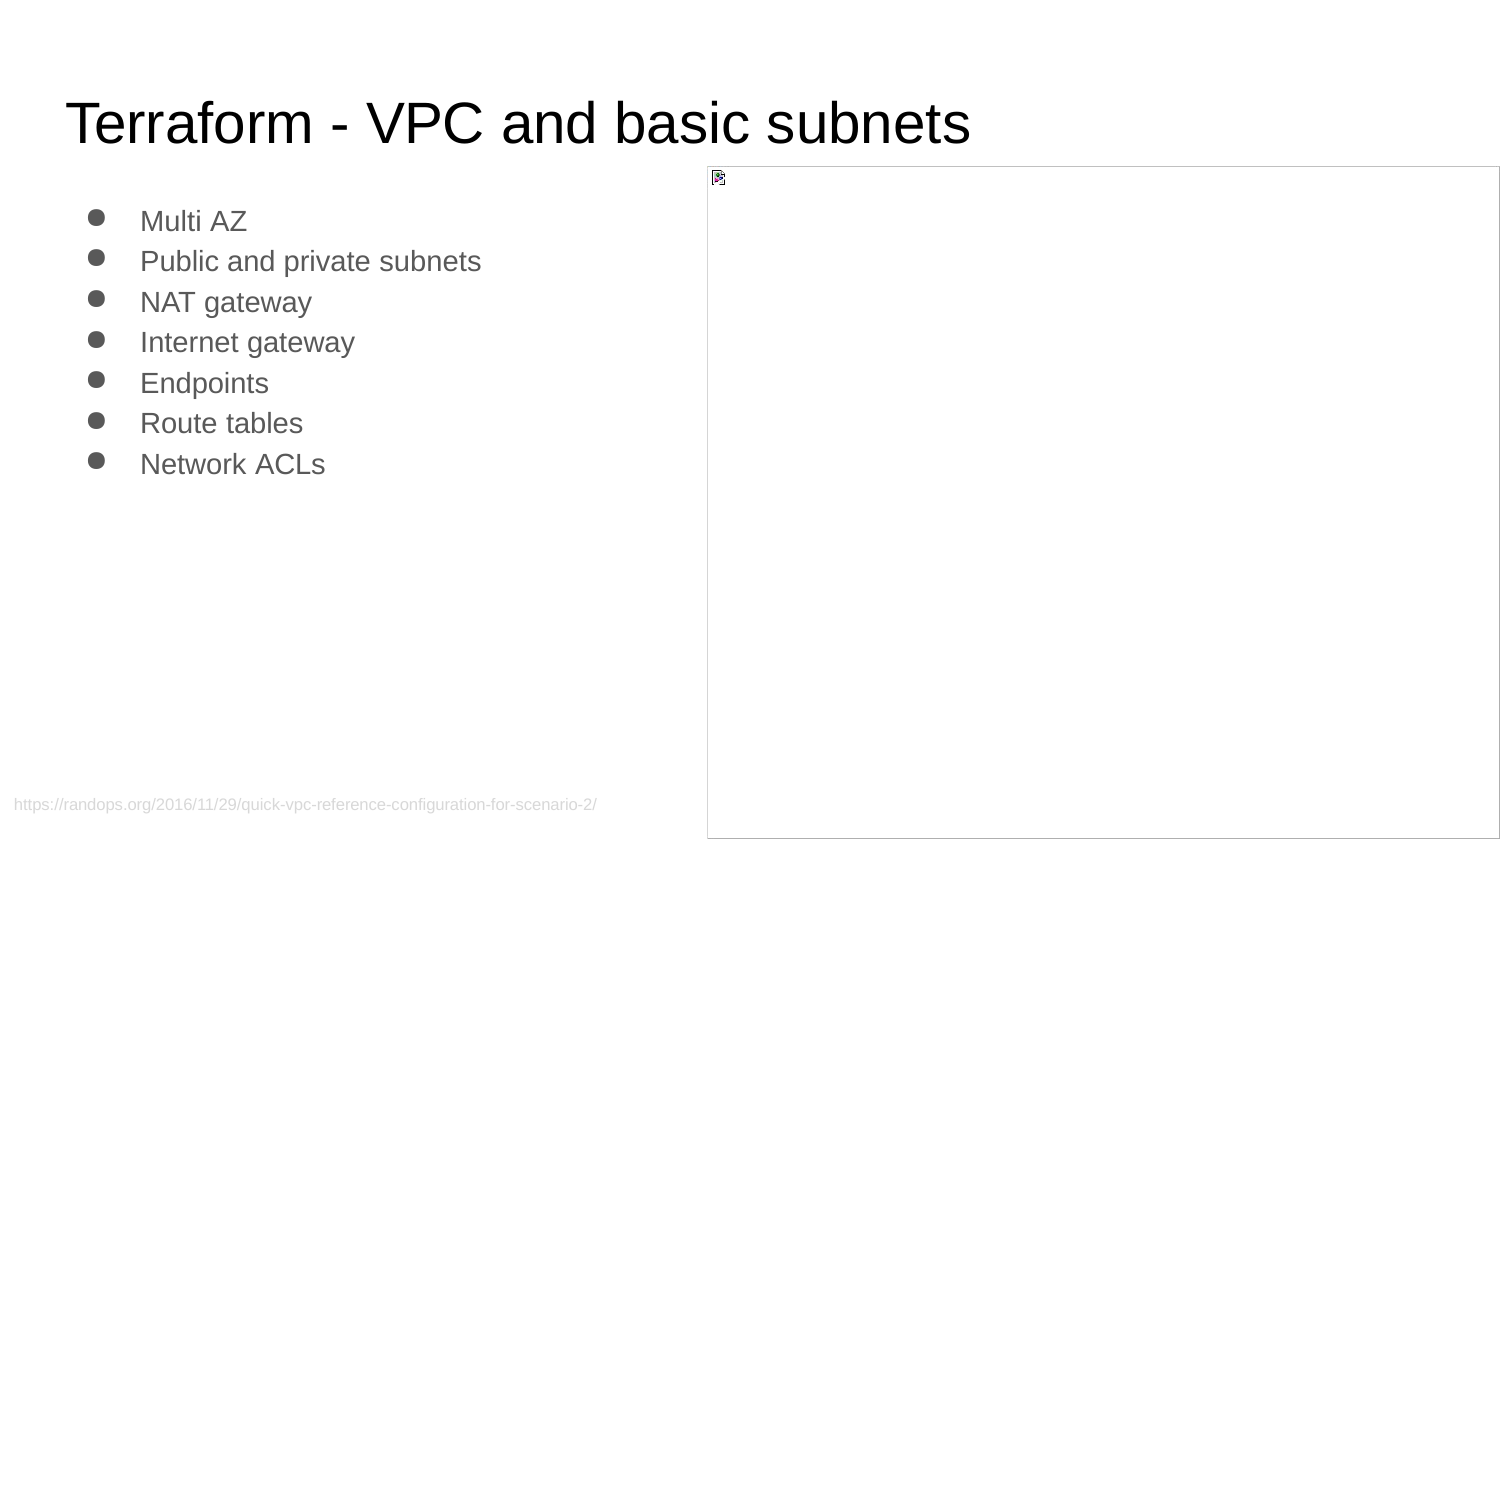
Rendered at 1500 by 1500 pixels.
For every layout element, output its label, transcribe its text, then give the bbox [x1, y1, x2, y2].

text_box https://randops.org/2016/11/29/quick-vpc-reference-configuration-for-scenario-2/ [11, 791, 608, 814]
text_box [707, 166, 1500, 839]
text_box Multi AZ Public and private subnets NAT gateway Internet gateway Endpoints Route tables Network ACLs [83, 194, 484, 481]
title Terraform - VPC and basic subnets [63, 82, 980, 336]
